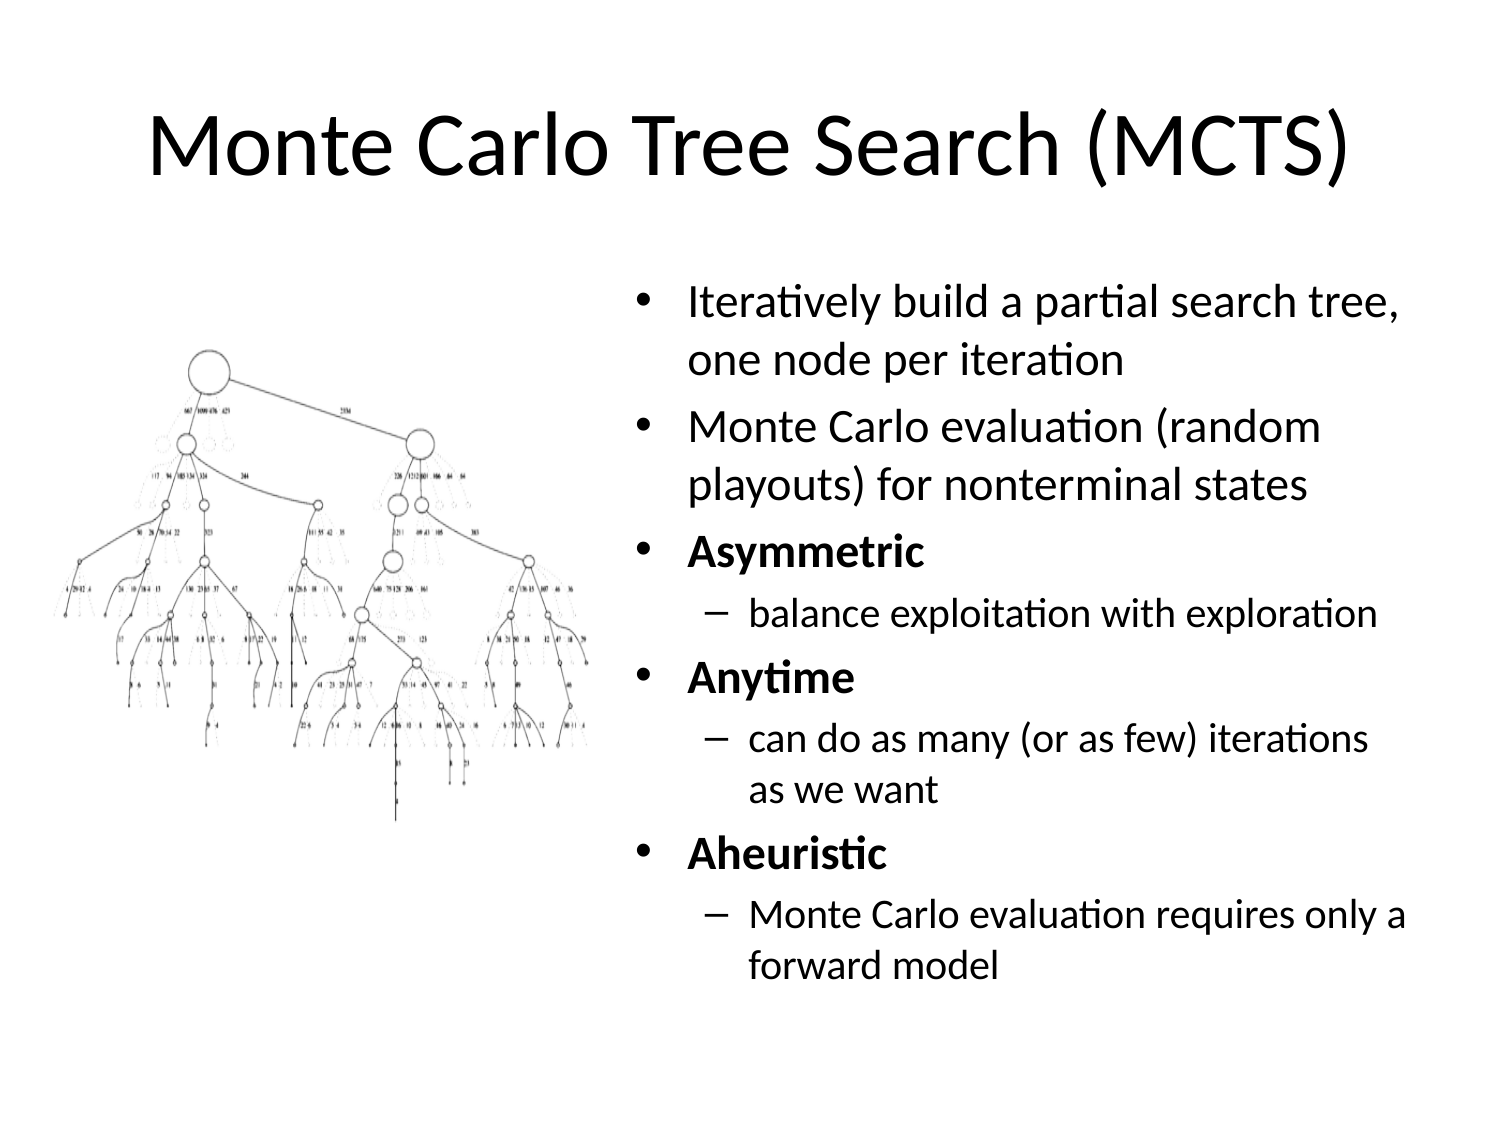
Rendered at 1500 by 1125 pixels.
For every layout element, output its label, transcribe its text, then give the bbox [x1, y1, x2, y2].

list Iteratively build a partial search tree, one node per iteration Monte Carlo evaluation (random playouts) for nonterminal states Asymmetric balance exploitation with exploration Anytime can do as many (or as few) iterations as we want Aheuristic Monte Carlo evaluation requires only a forward model [620, 262, 1425, 1005]
title Monte Carlo Tree Search (MCTS) [75, 45, 1425, 233]
picture [52, 349, 589, 823]
